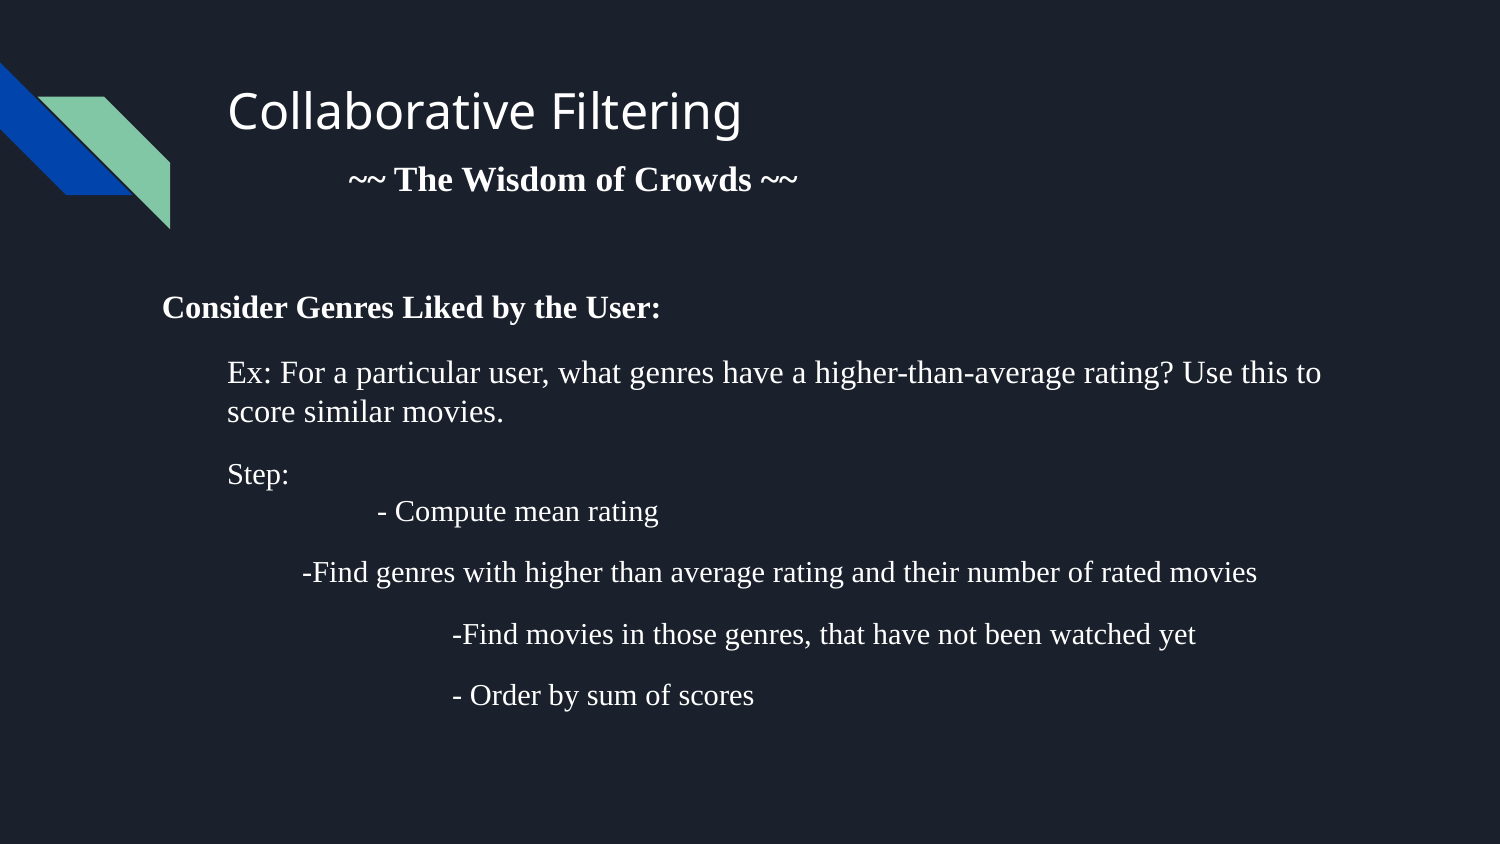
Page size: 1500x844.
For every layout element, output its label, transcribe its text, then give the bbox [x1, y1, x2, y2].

list Consider Genres Liked by the User: Ex: For a particular user, what genres have a higher-than-average rating? Use this to score similar movies. Step: - Compute mean rating -Find genres with higher than average rating and their number of rated movies -Find movies in those genres, that have not been watched yet - Order by sum of scores [137, 264, 1363, 764]
title ~~ The Wisdom of Crowds ~~ [333, 158, 860, 226]
title Collaborative Filtering [212, 64, 937, 158]
